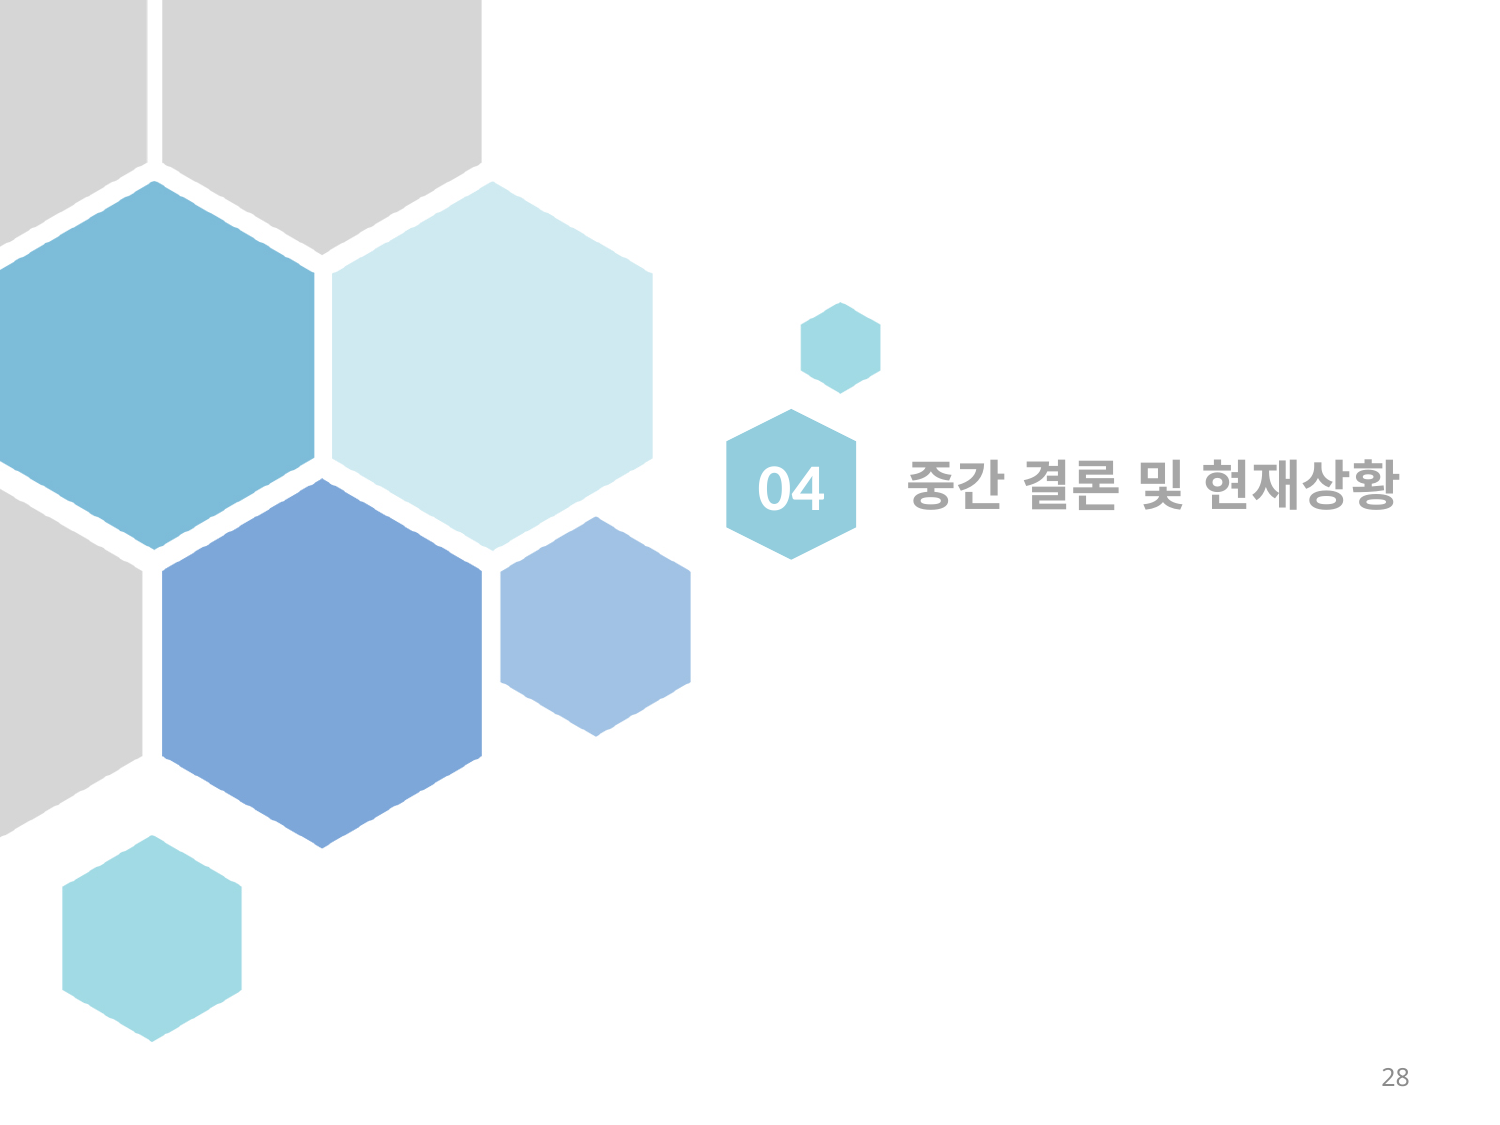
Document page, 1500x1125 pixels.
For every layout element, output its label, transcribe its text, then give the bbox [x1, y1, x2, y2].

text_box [726, 408, 857, 560]
slide_number 28 [1074, 1054, 1425, 1103]
picture [0, 0, 1500, 1125]
text_box 중간 결론 및 현재상황 [891, 443, 1459, 524]
